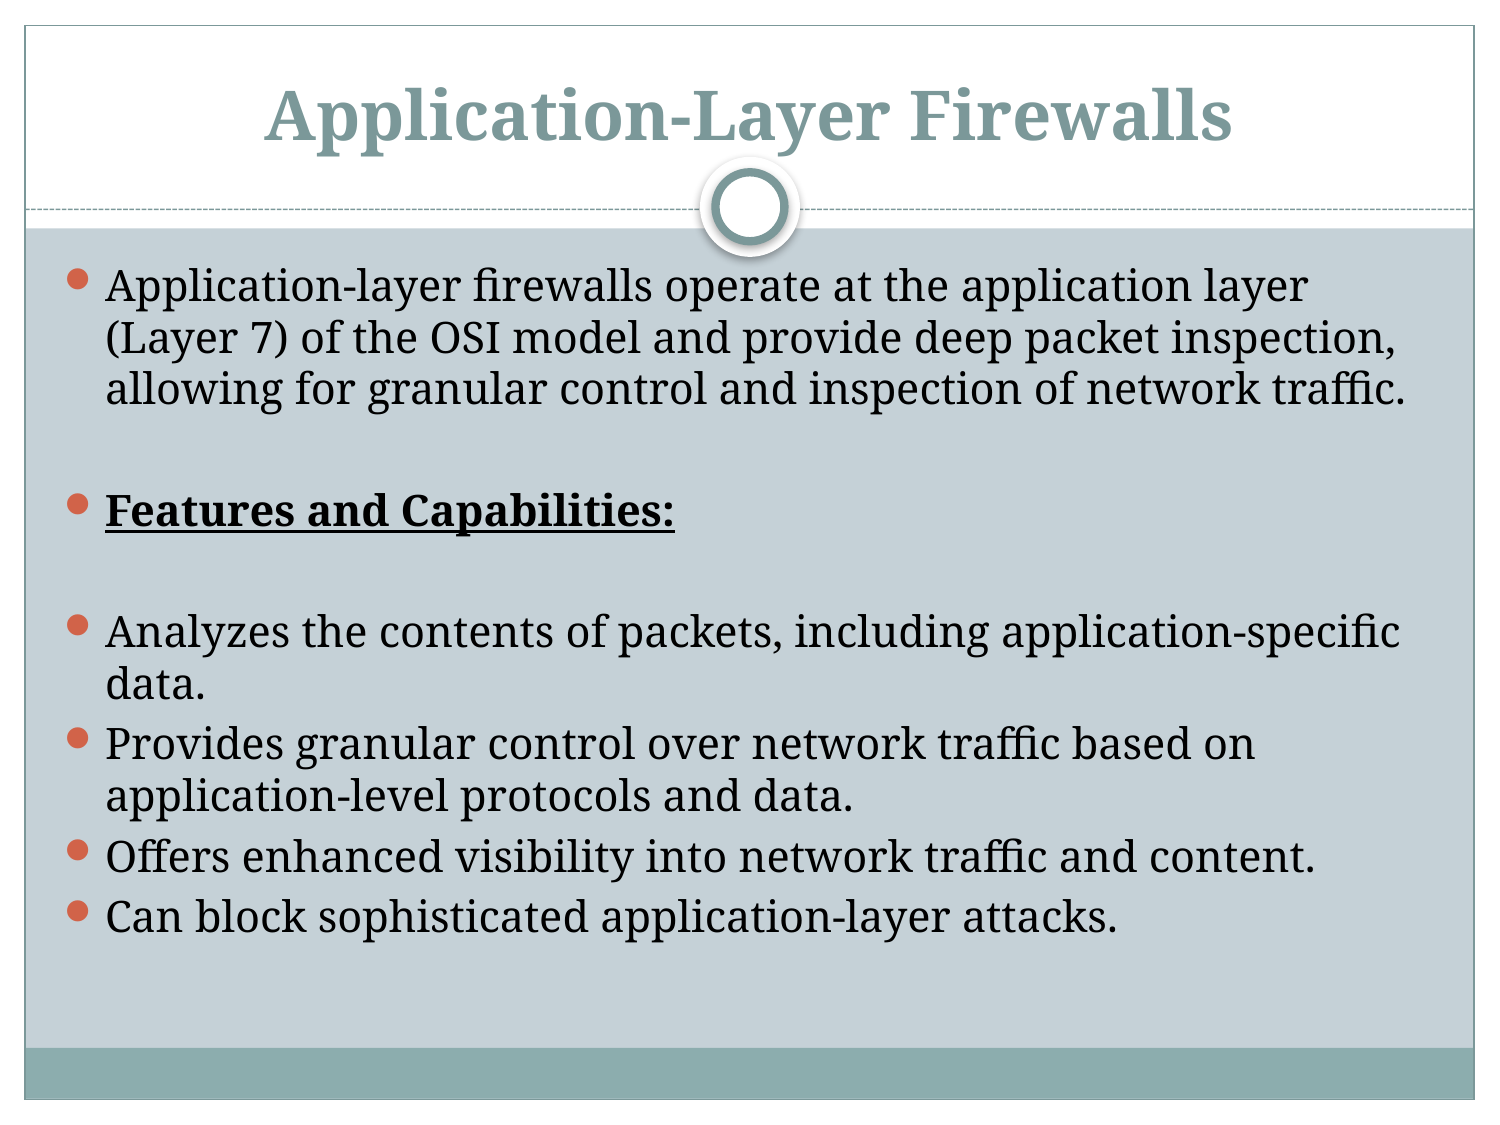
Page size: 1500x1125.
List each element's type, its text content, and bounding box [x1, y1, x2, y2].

list Application-layer firewalls operate at the application layer (Layer 7) of the OSI model and provide deep packet inspection, allowing for granular control and inspection of network traffic. Features and Capabilities: Analyzes the contents of packets, including application-specific data. Provides granular control over network traffic based on application-level protocols and data. Offers enhanced visibility into network traffic and content. Can block sophisticated application-layer attacks. [49, 250, 1445, 1001]
title Application-Layer Firewalls [49, 37, 1450, 162]
